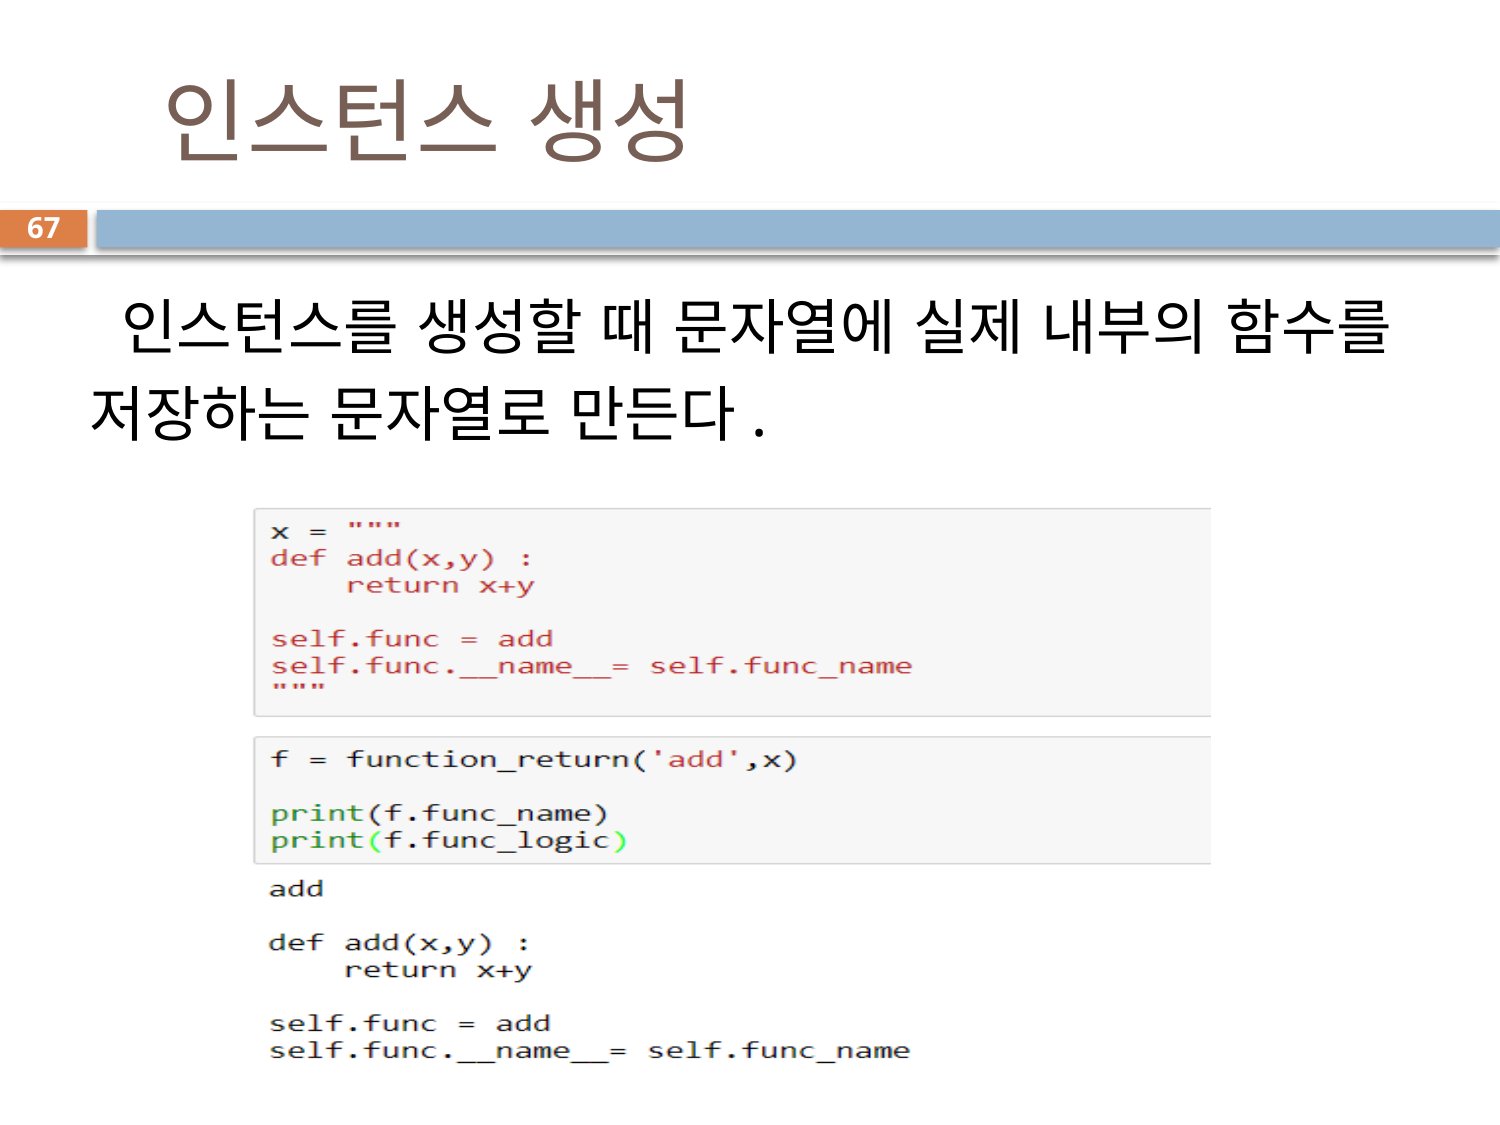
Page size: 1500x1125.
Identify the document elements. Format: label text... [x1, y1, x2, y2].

list 인스턴스를 생성할 때 문자열에 실제 내부의 함수를 저장하는 문자열로 만든다. [75, 267, 1425, 468]
title 인스턴스 생성 [100, 37, 1438, 200]
picture [241, 503, 1211, 1095]
slide_number 67 [0, 208, 88, 249]
